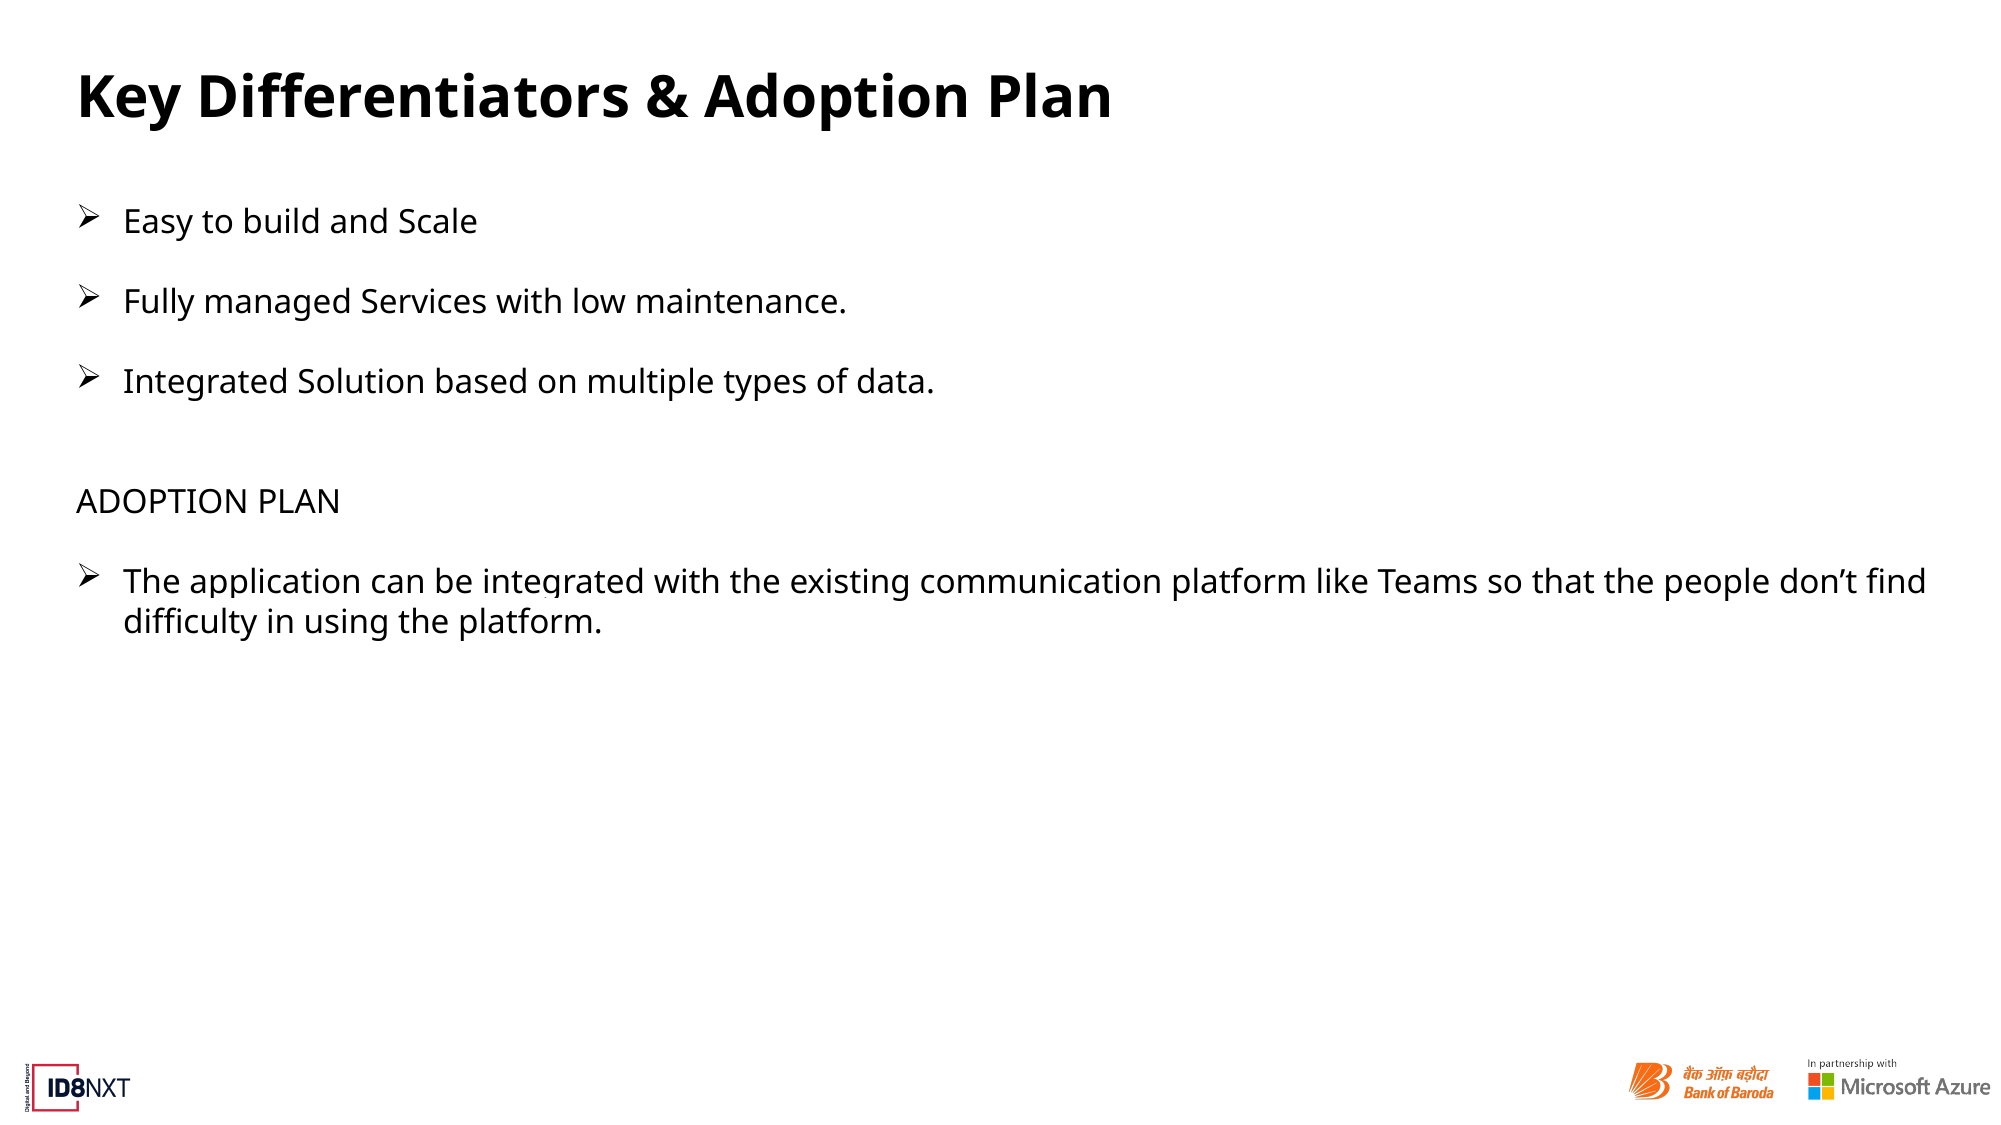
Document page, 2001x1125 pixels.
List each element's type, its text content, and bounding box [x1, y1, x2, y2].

picture [1628, 1041, 1776, 1125]
picture [1806, 1057, 1992, 1102]
text_box Easy to build and Scale Fully managed Services with low maintenance. Integrated Solution based on multiple types of data. ADOPTION PLAN The application can be integrated with the existing communication platform like Teams so that the people don’t find difficulty in using the platform. [61, 185, 1986, 746]
picture [17, 1052, 138, 1123]
title Key Differentiators & Adoption Plan [61, 44, 1501, 139]
